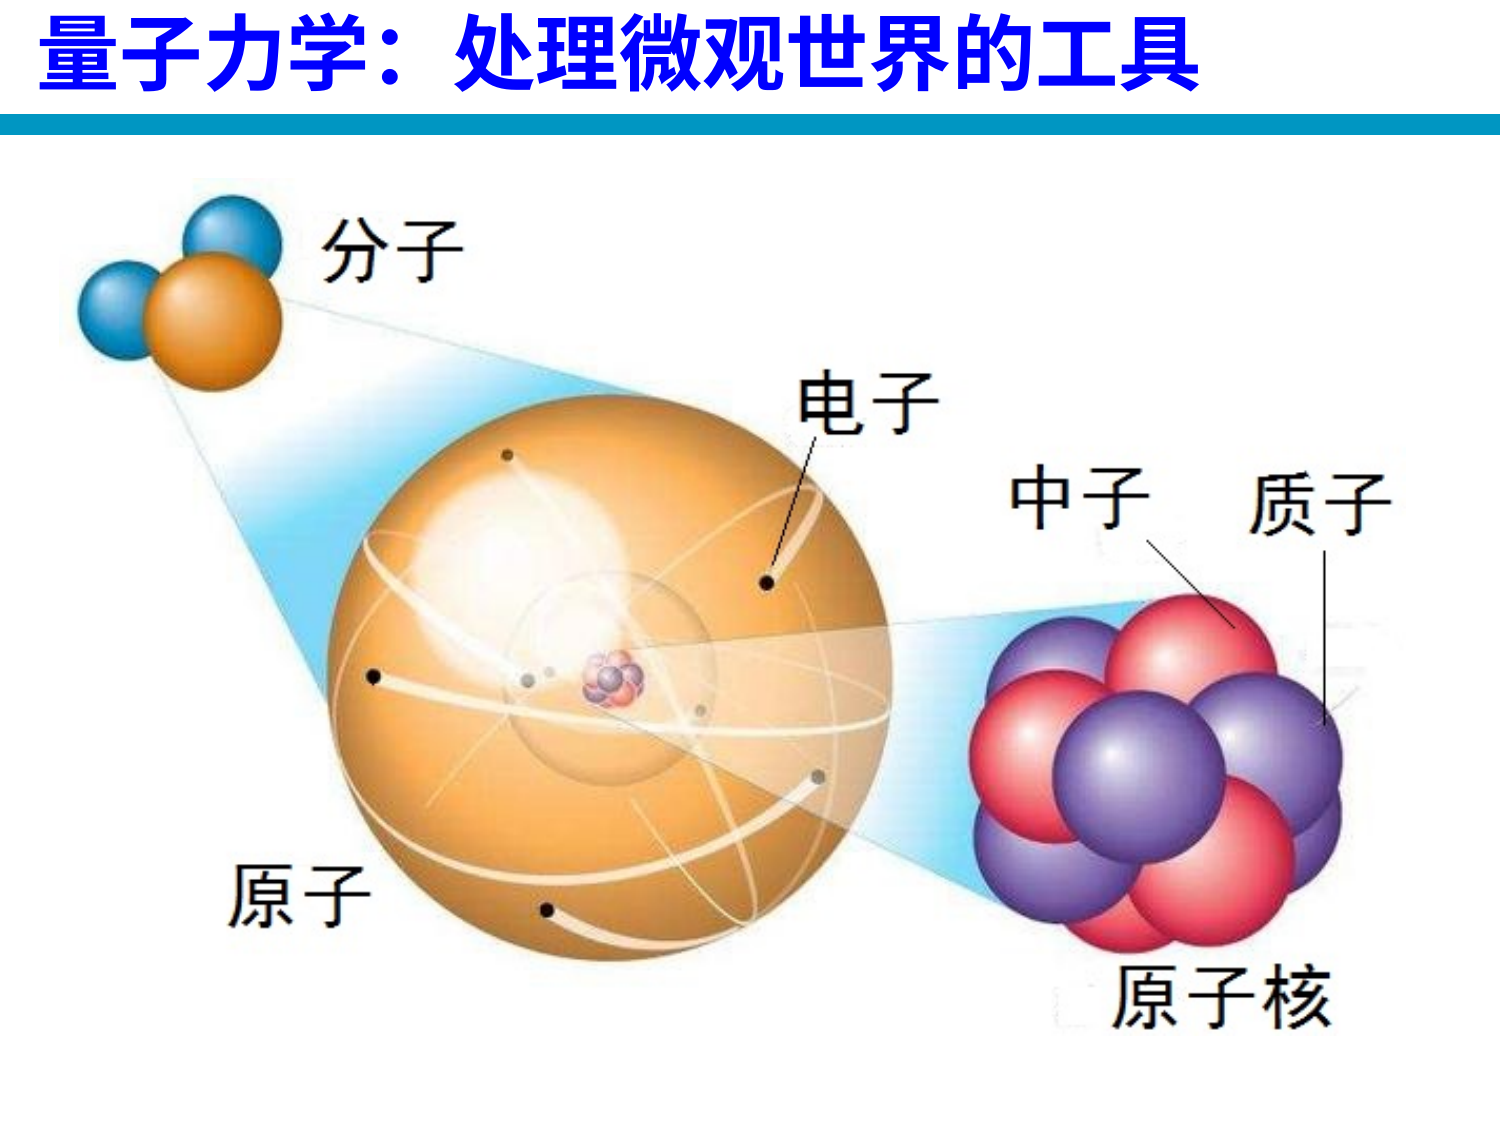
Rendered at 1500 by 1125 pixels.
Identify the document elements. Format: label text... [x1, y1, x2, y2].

picture [59, 178, 1406, 1036]
title 量子力学：处理微观世界的工具 [21, 12, 1291, 103]
